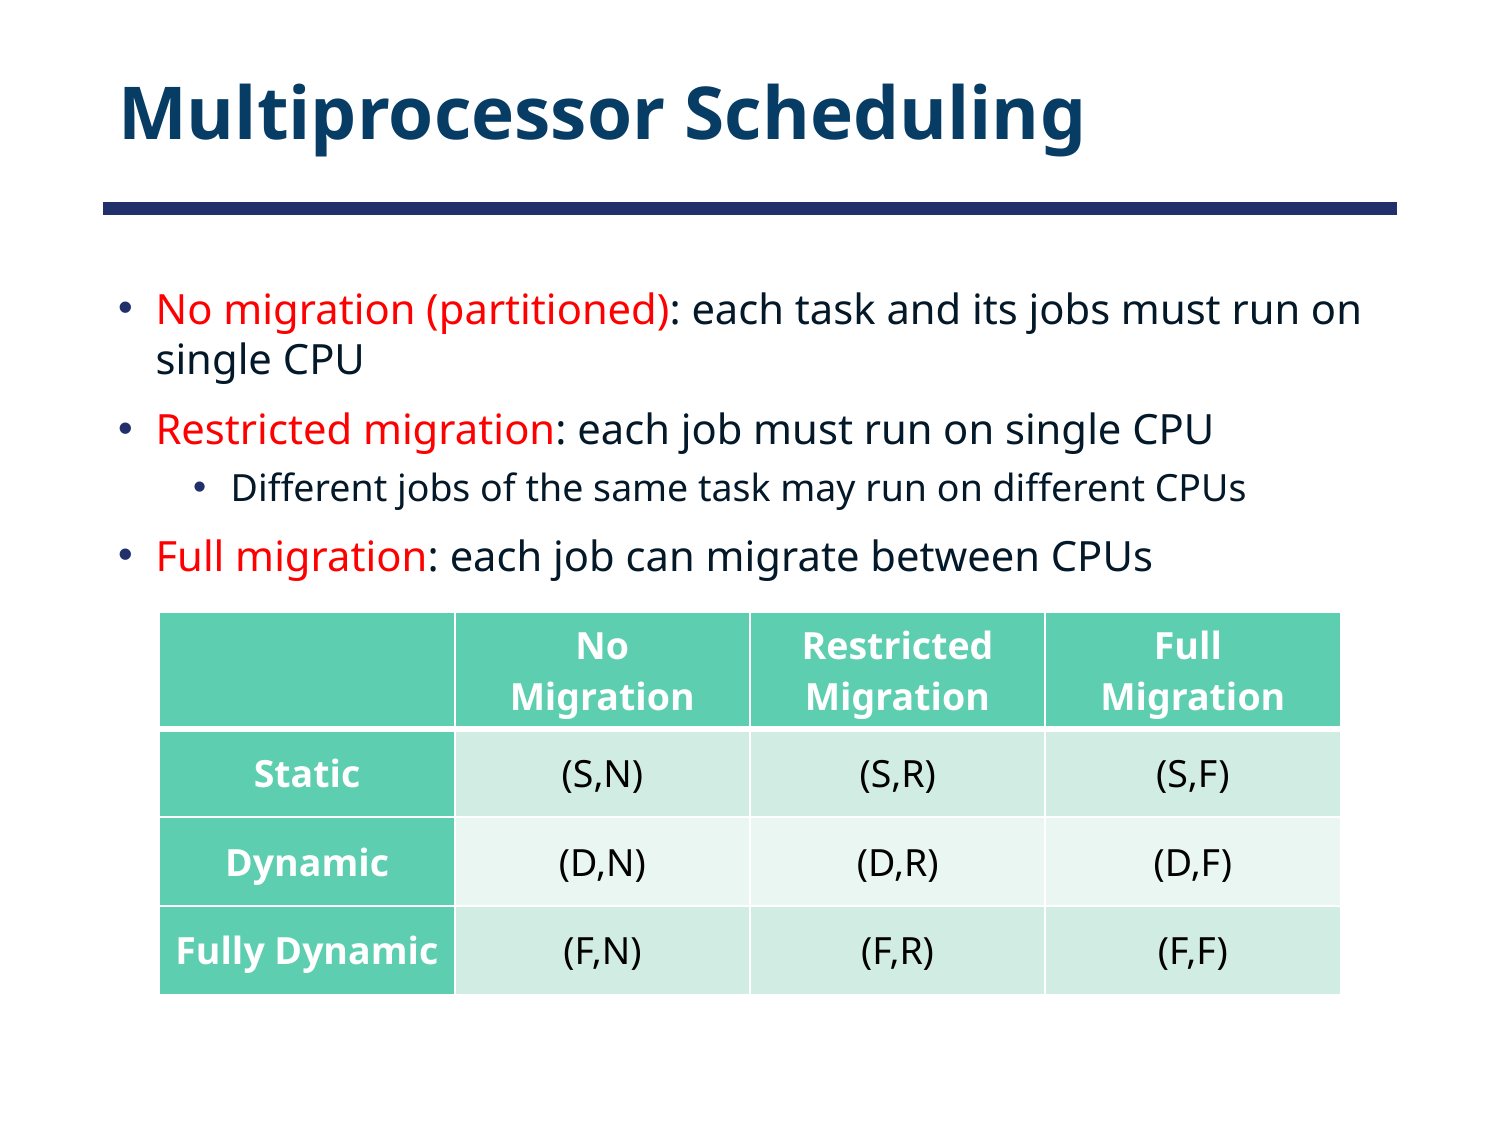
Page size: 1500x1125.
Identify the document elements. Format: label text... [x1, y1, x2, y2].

table_header [160, 613, 454, 726]
table_cell (D,F) [1046, 818, 1340, 905]
table_cell (D,N) [456, 818, 749, 905]
table_cell (S,F) [1046, 732, 1340, 816]
table_cell (S,N) [456, 732, 749, 816]
table_cell (F,R) [751, 907, 1044, 994]
table_cell (F,F) [1046, 907, 1340, 994]
table_header No Migration [456, 613, 749, 726]
table_header Restricted Migration [751, 613, 1044, 726]
table_cell (S,R) [751, 732, 1044, 816]
table_cell (F,N) [456, 907, 749, 994]
table_cell (D,R) [751, 818, 1044, 905]
table_cell Fully Dynamic [160, 907, 454, 994]
title Multiprocessor Scheduling [103, 34, 1397, 197]
table_cell Static [160, 732, 454, 816]
table_cell Dynamic [160, 818, 454, 905]
list No migration (partitioned): each task and its jobs must run on single CPU Restricted migration: each job must run on single CPU Different jobs of the same task may run on different CPUs Full migration: each job can migrate between CPUs [103, 275, 1397, 1091]
table_header Full Migration [1046, 613, 1340, 726]
